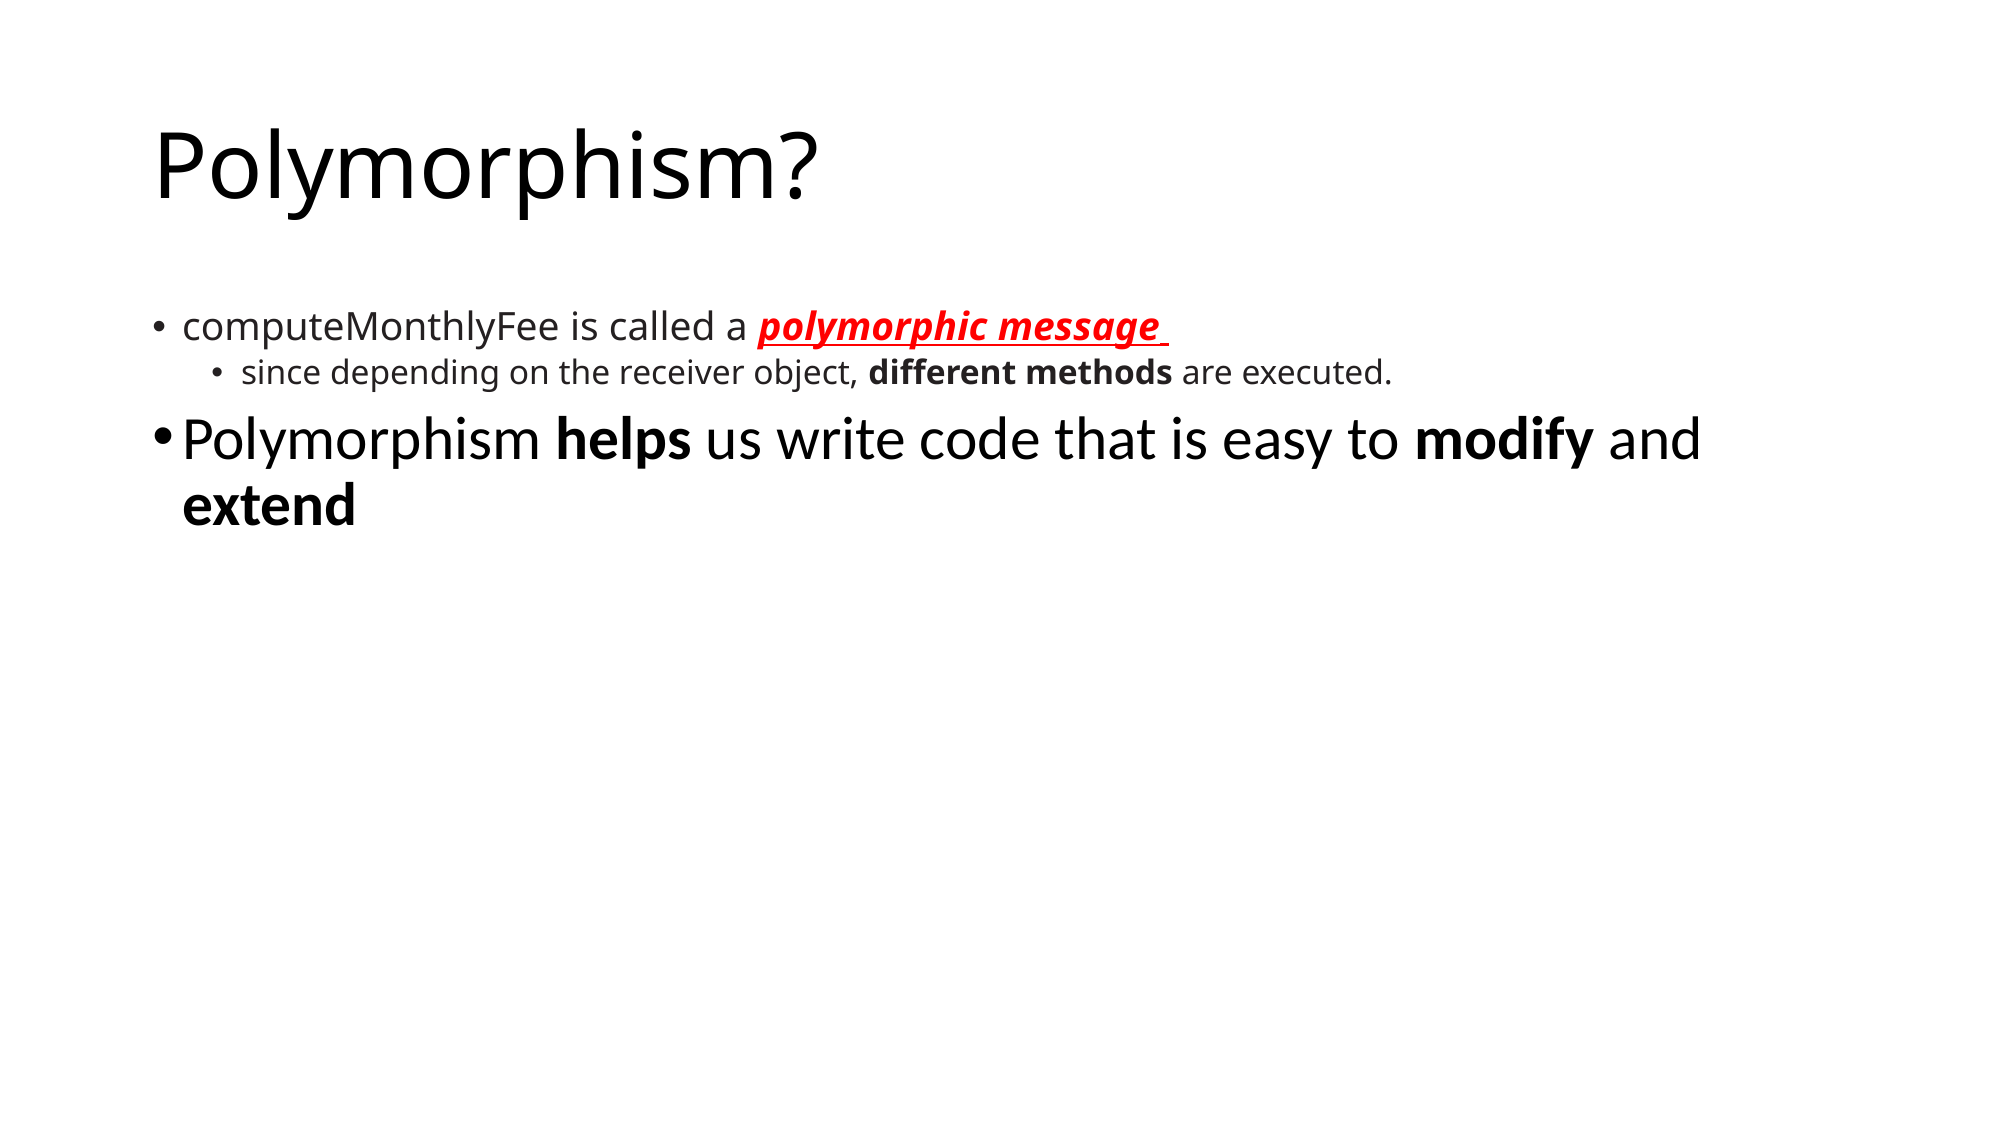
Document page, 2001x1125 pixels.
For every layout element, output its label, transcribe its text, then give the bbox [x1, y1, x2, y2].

list computeMonthlyFee is called a polymorphic message since depending on the receiver object, different methods are executed. Polymorphism helps us write code that is easy to modify and extend [137, 299, 1863, 1014]
title Polymorphism? [137, 59, 1863, 278]
